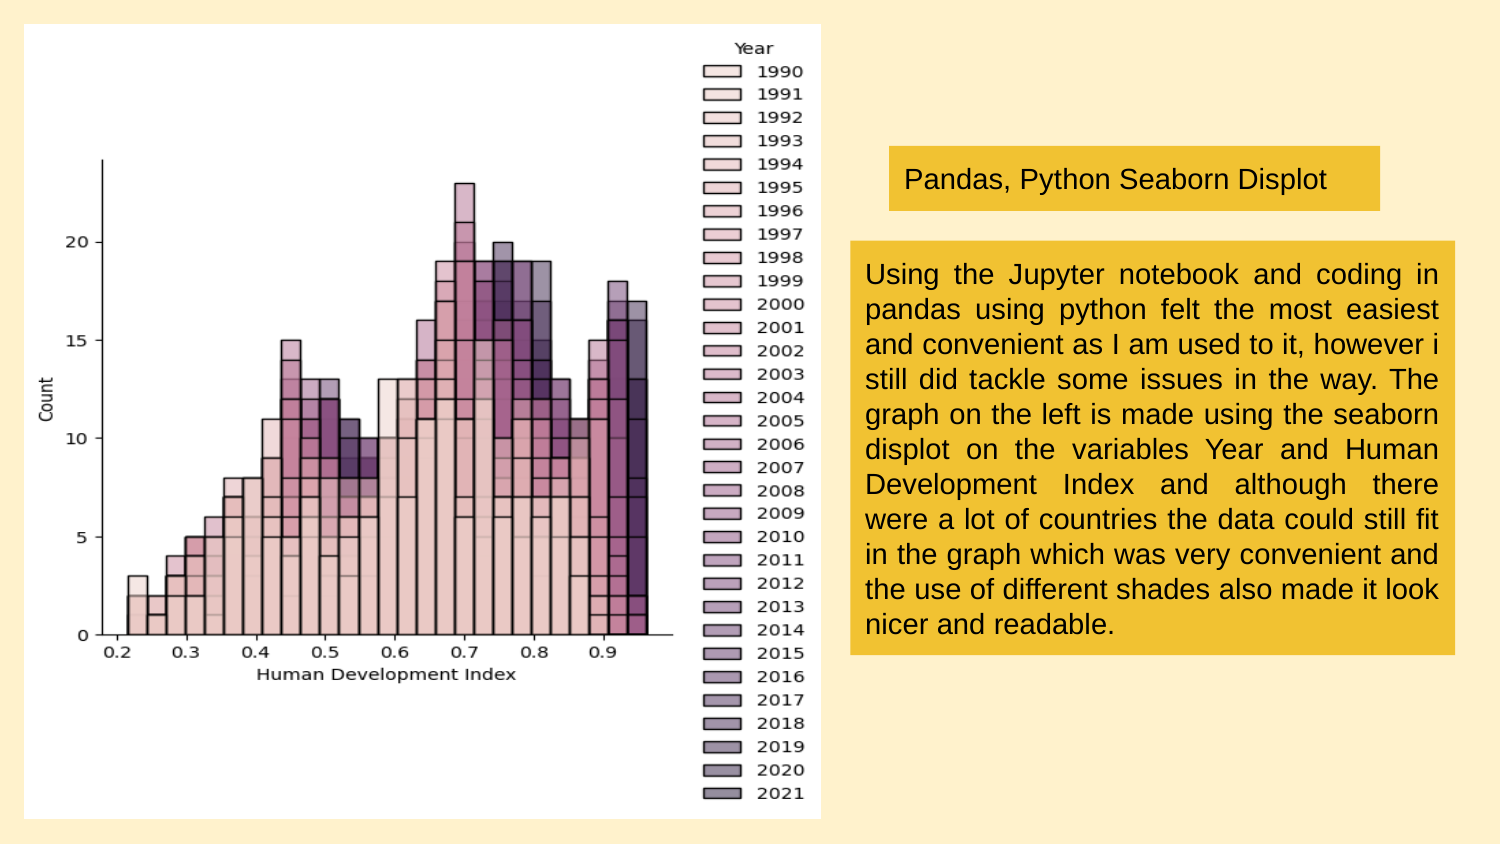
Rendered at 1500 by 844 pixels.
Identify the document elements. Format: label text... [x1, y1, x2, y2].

text_box Pandas, Python Seaborn Displot [889, 145, 1381, 211]
text_box Using the Jupyter notebook and coding in pandas using python felt the most easiest and convenient as I am used to it, however i still did tackle some issues in the way. The graph on the left is made using the seaborn displot on the variables Year and Human Development Index and although there were a lot of countries the data could still fit in the graph which was very convenient and the use of different shades also made it look nicer and readable. [850, 240, 1456, 656]
picture [24, 24, 822, 819]
